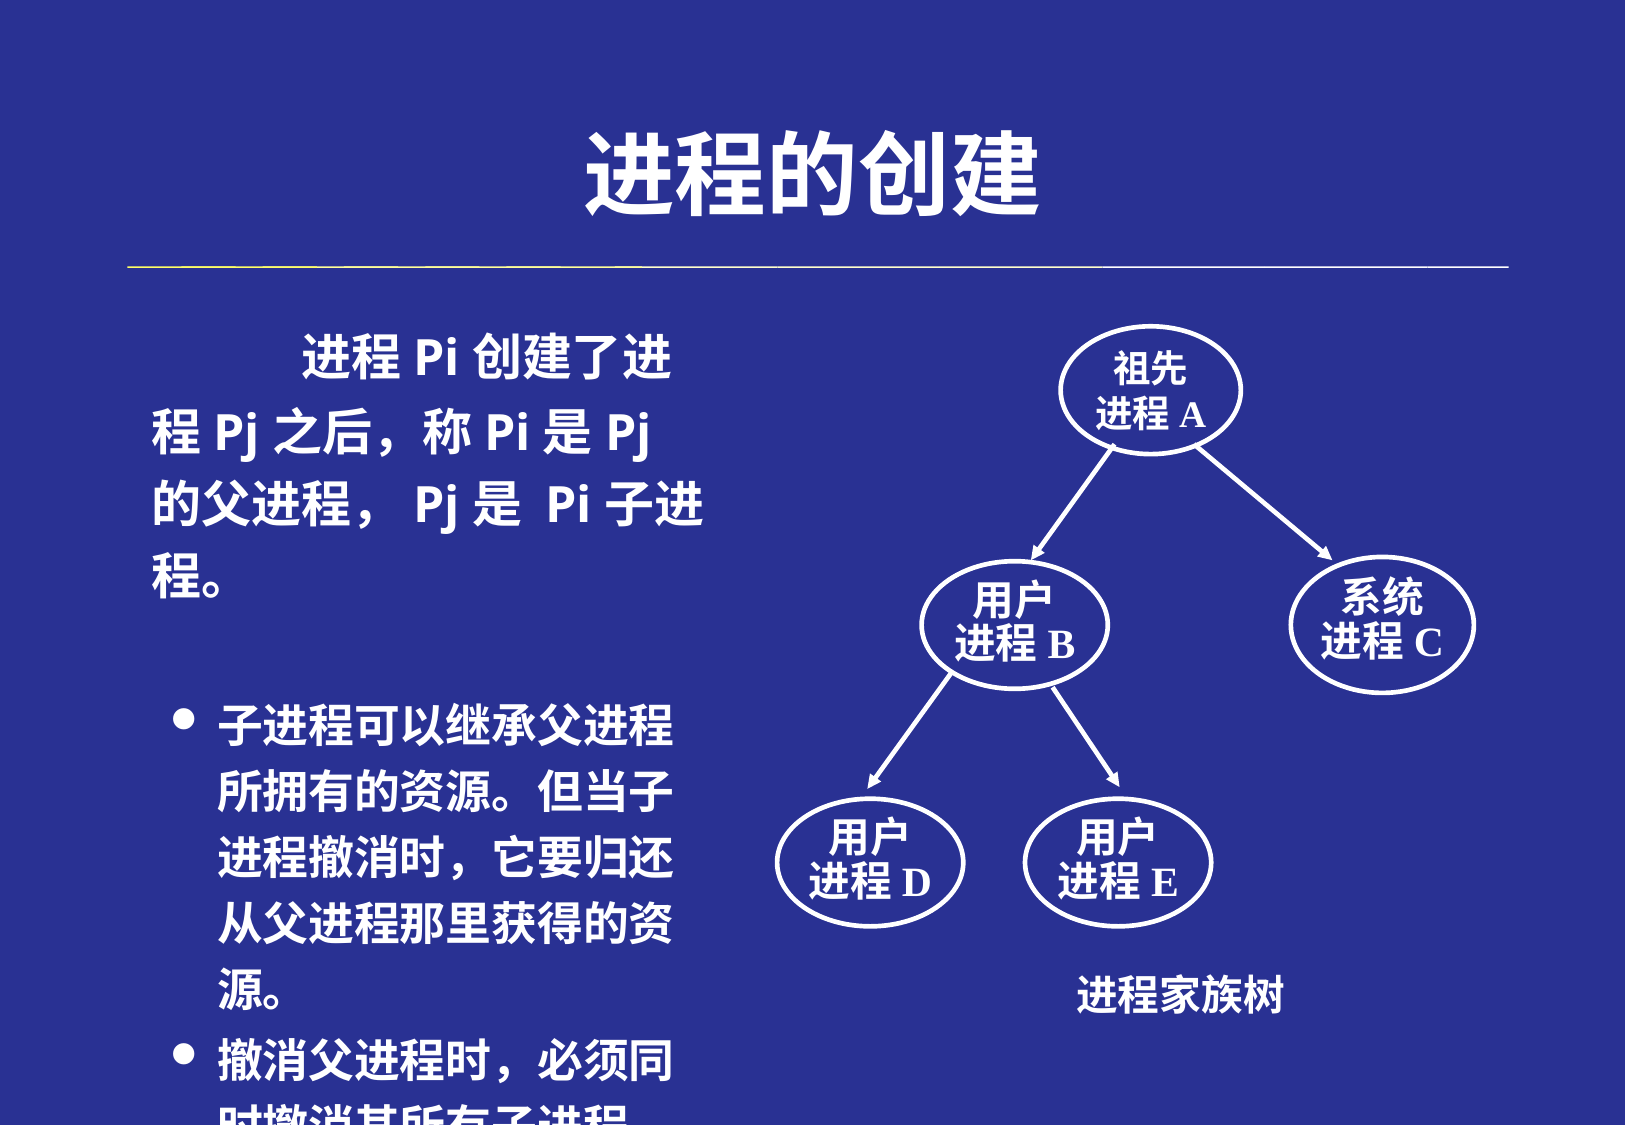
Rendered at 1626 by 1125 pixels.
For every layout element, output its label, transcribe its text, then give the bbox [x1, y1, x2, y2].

text_box [1193, 444, 1333, 561]
text_box 系统 进程C [1290, 556, 1474, 693]
text_box 用户 进程D [777, 798, 964, 927]
text_box 用户 进程B [921, 561, 1108, 689]
title 进程的创建 [121, 77, 1504, 266]
text_box [1030, 444, 1115, 561]
list 进程Pi创建了进程Pj之后，称Pi是Pj 的父进程，Pj是 Pi子进程。 子进程可以继承父进程所拥有的资源。但当子进程撤消时，它要归还从父进程那里获得的资源。 撤消父进程时，必须同时撤消其所有子进程。 [79, 290, 733, 1083]
text_box [1052, 687, 1120, 787]
text_box [867, 672, 952, 789]
text_box 祖先 进程A [1060, 326, 1241, 455]
text_box 用户 进程E [1025, 798, 1212, 927]
text_box 进程家族树 [1047, 968, 1314, 1020]
